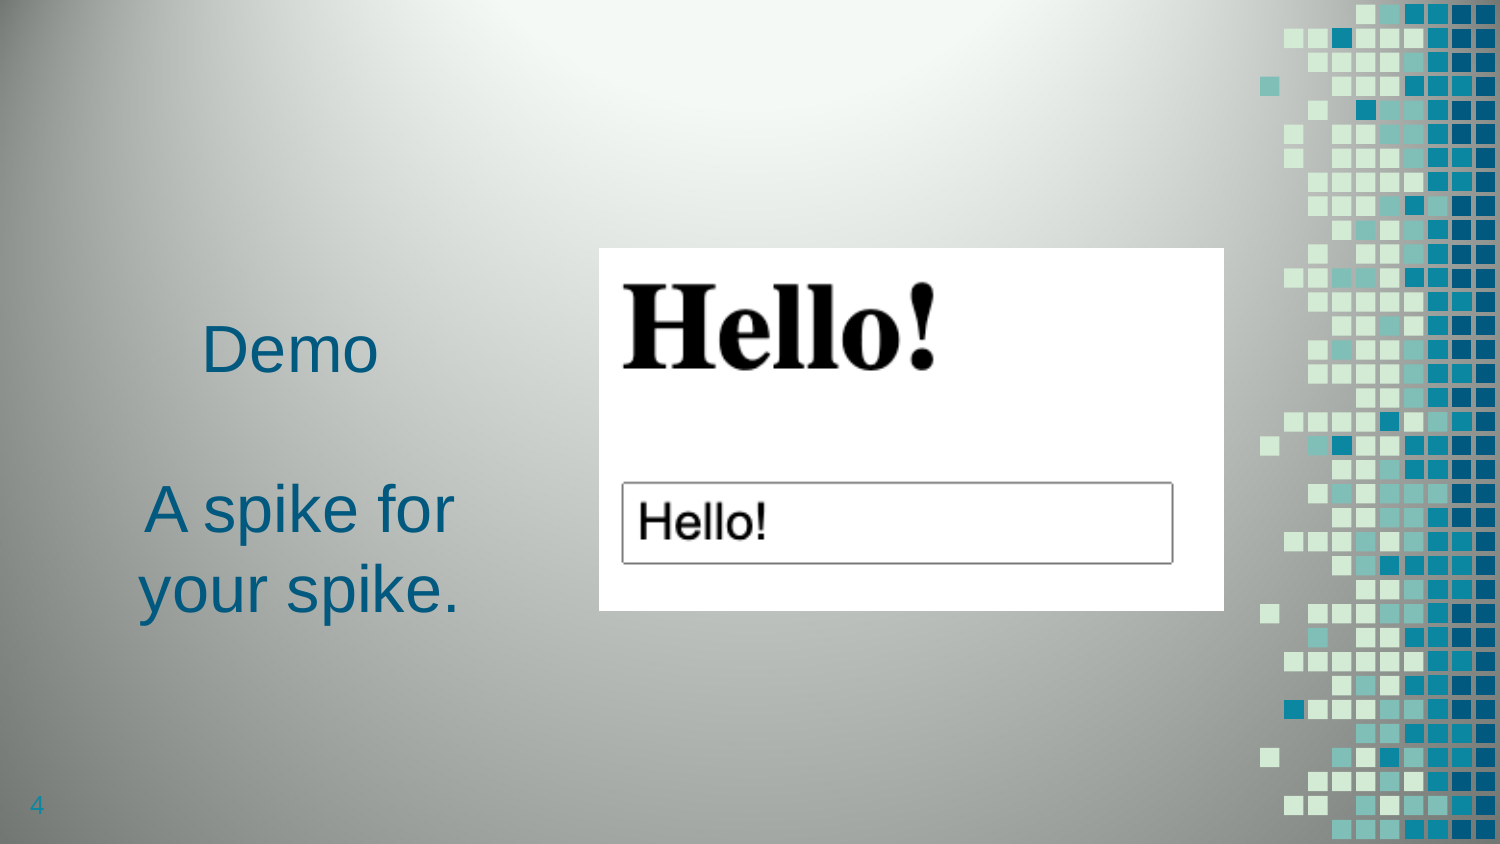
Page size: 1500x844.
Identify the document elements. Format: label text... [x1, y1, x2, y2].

picture [0, 0, 1500, 844]
slide_number 4 [15, 774, 105, 839]
title Demo A spike for your spike. [117, 203, 483, 642]
